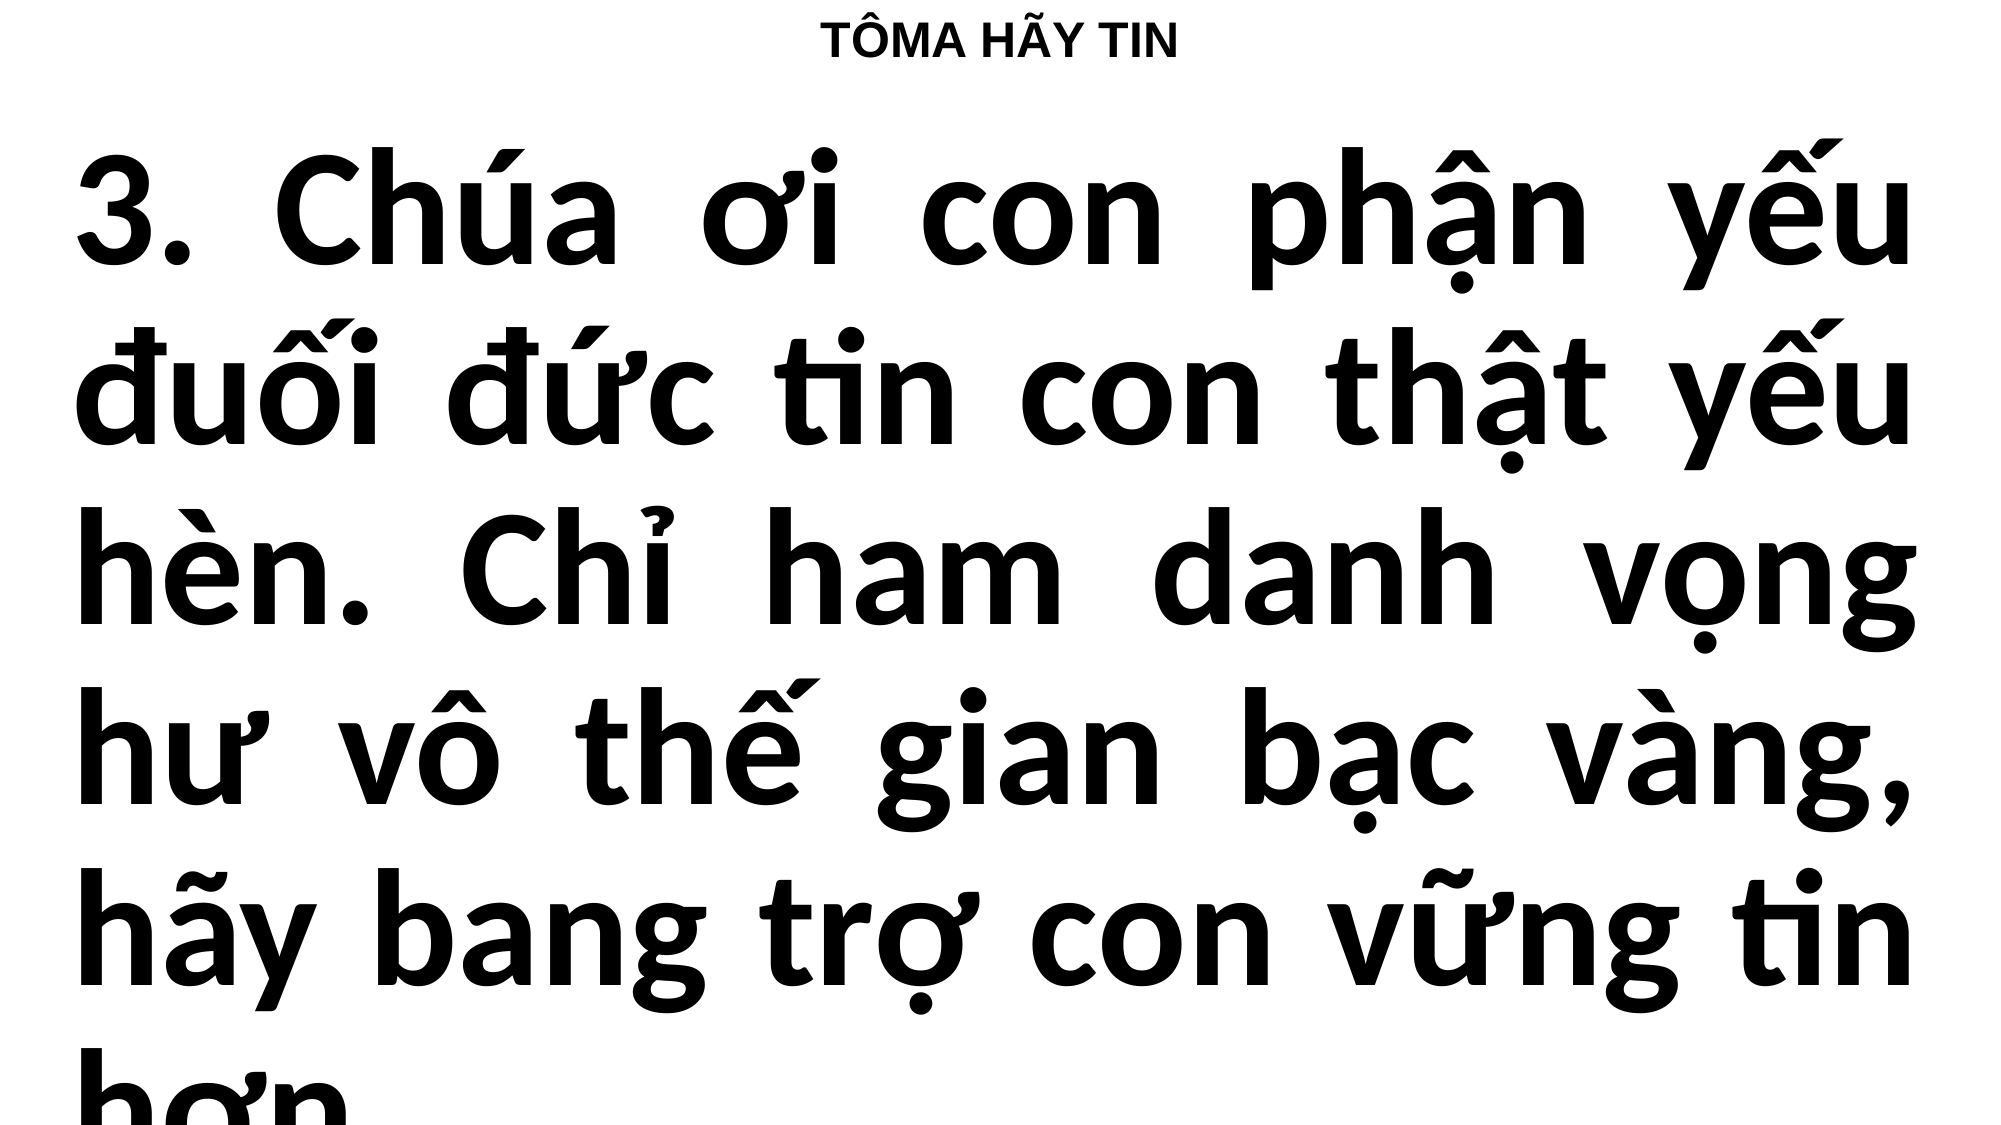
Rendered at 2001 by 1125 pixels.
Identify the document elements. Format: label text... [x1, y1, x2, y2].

list 3. Chúa ơi con phận yếu đuối đức tin con thật yếu hèn. Chỉ ham danh vọng hư vô thế gian bạc vàng, hãy bang trợ con vững tin hơn. [56, 113, 1936, 1125]
text_box TÔMA HÃY TIN [805, 0, 1195, 75]
